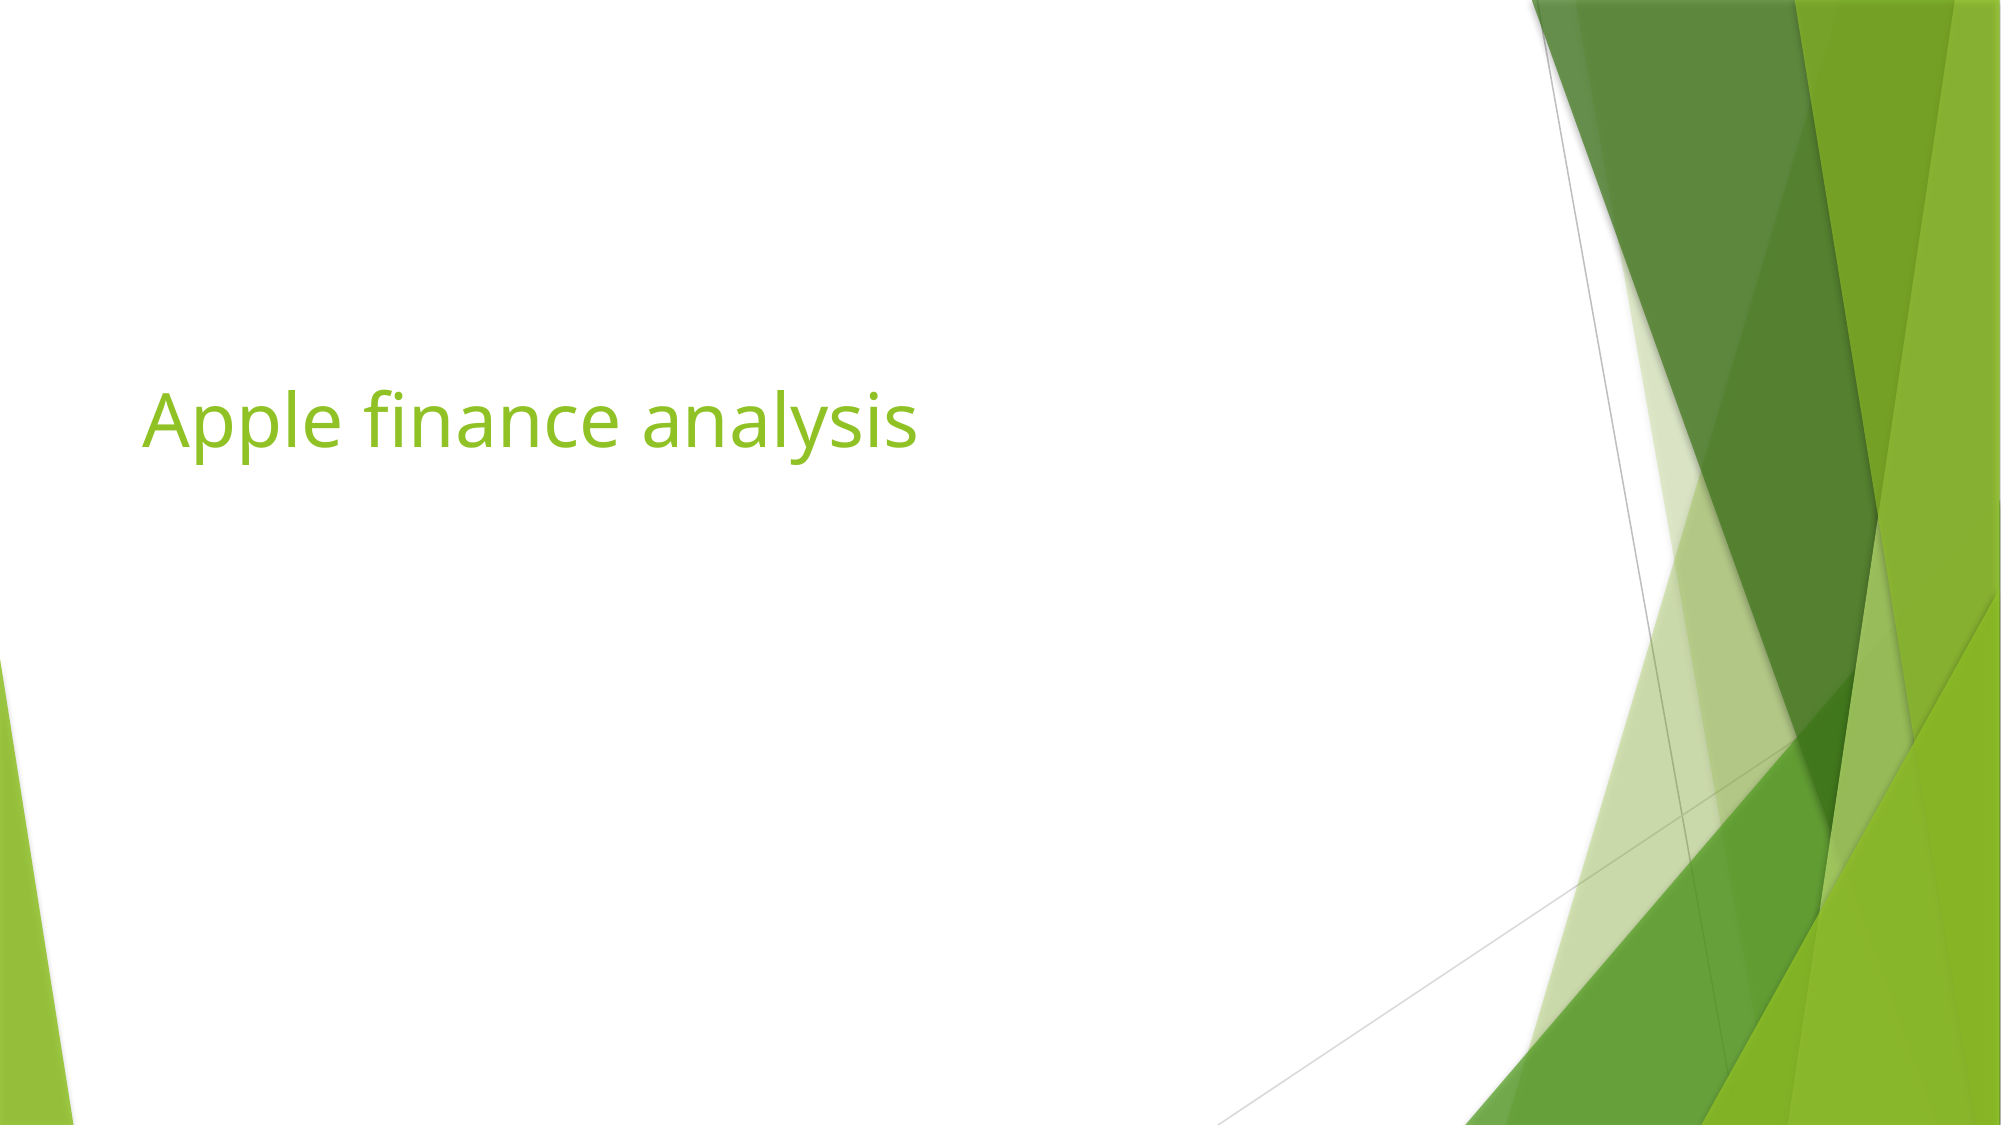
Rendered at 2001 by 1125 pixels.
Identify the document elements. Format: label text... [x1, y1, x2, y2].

title Apple finance analysis [127, 364, 1234, 664]
